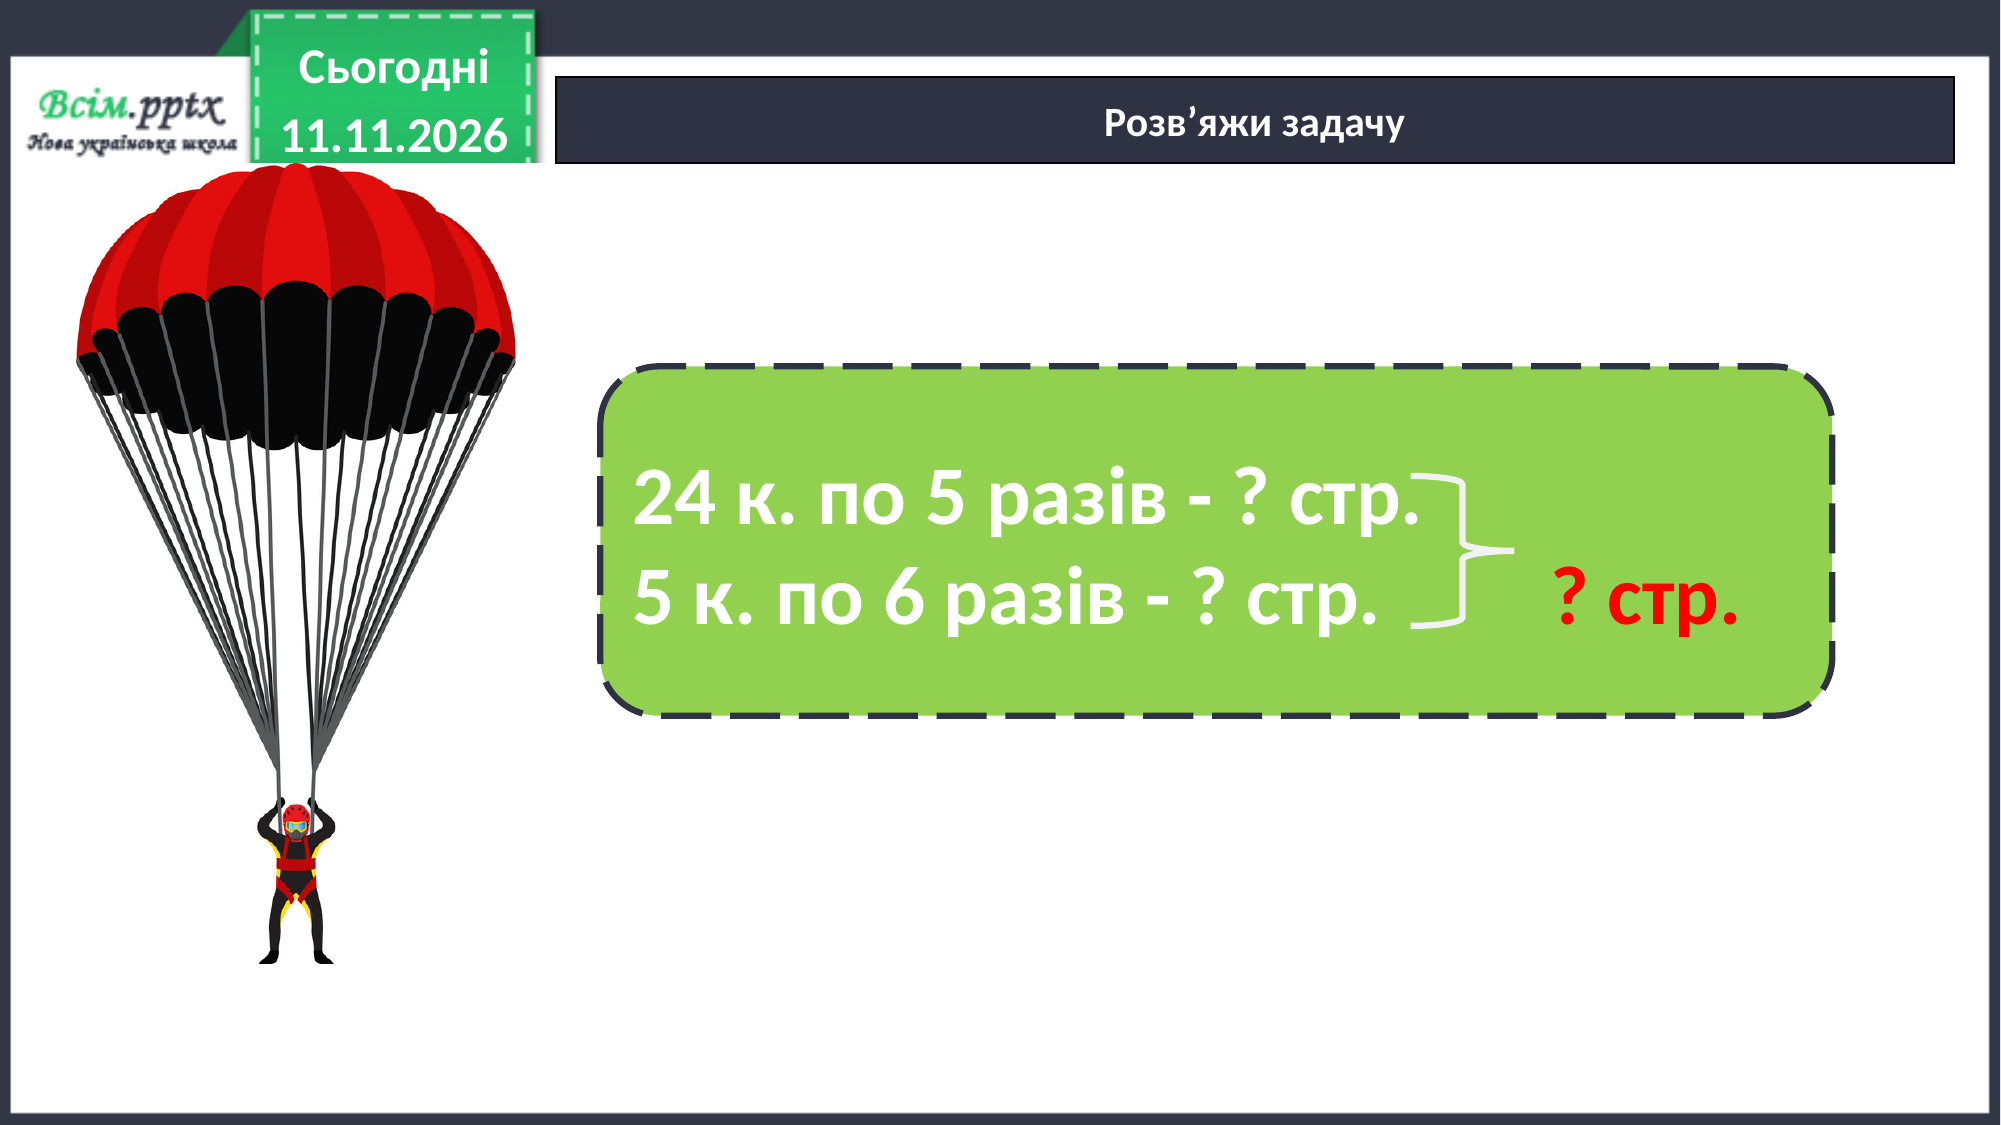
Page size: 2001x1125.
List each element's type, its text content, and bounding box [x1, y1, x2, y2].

text_box 24 к. по 5 разів - ? стр. 5 к. по 6 разів - ? стр. ? стр. [599, 365, 1834, 717]
text_box 08.04.2022 [263, 101, 524, 163]
text_box Сьогодні [284, 26, 535, 101]
picture [0, 0, 2001, 1125]
text_box Розв’яжи задачу [555, 76, 1955, 164]
text_box [1410, 475, 1515, 627]
